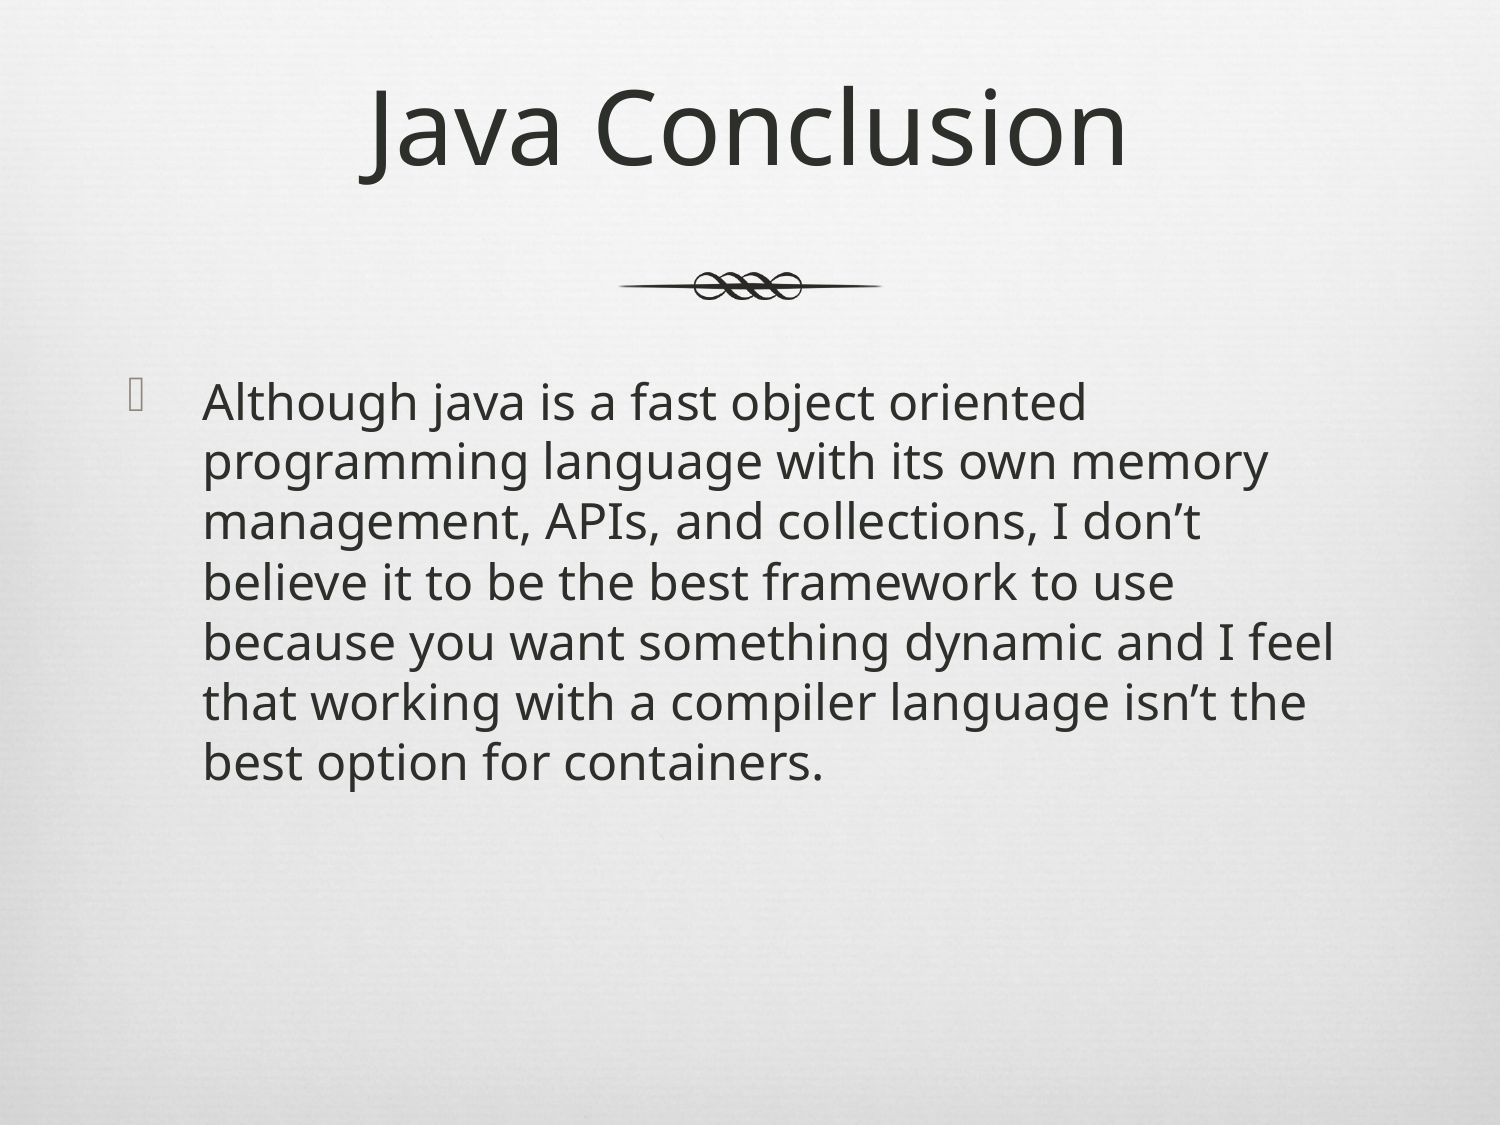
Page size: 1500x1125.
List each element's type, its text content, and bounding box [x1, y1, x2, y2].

title Java Conclusion [112, 11, 1388, 236]
picture [615, 272, 885, 300]
list Although java is a fast object oriented programming language with its own memory management, APIs, and collections, I don’t believe it to be the best framework to use because you want something dynamic and I feel that working with a compiler language isn’t the best option for containers. [112, 362, 1388, 963]
